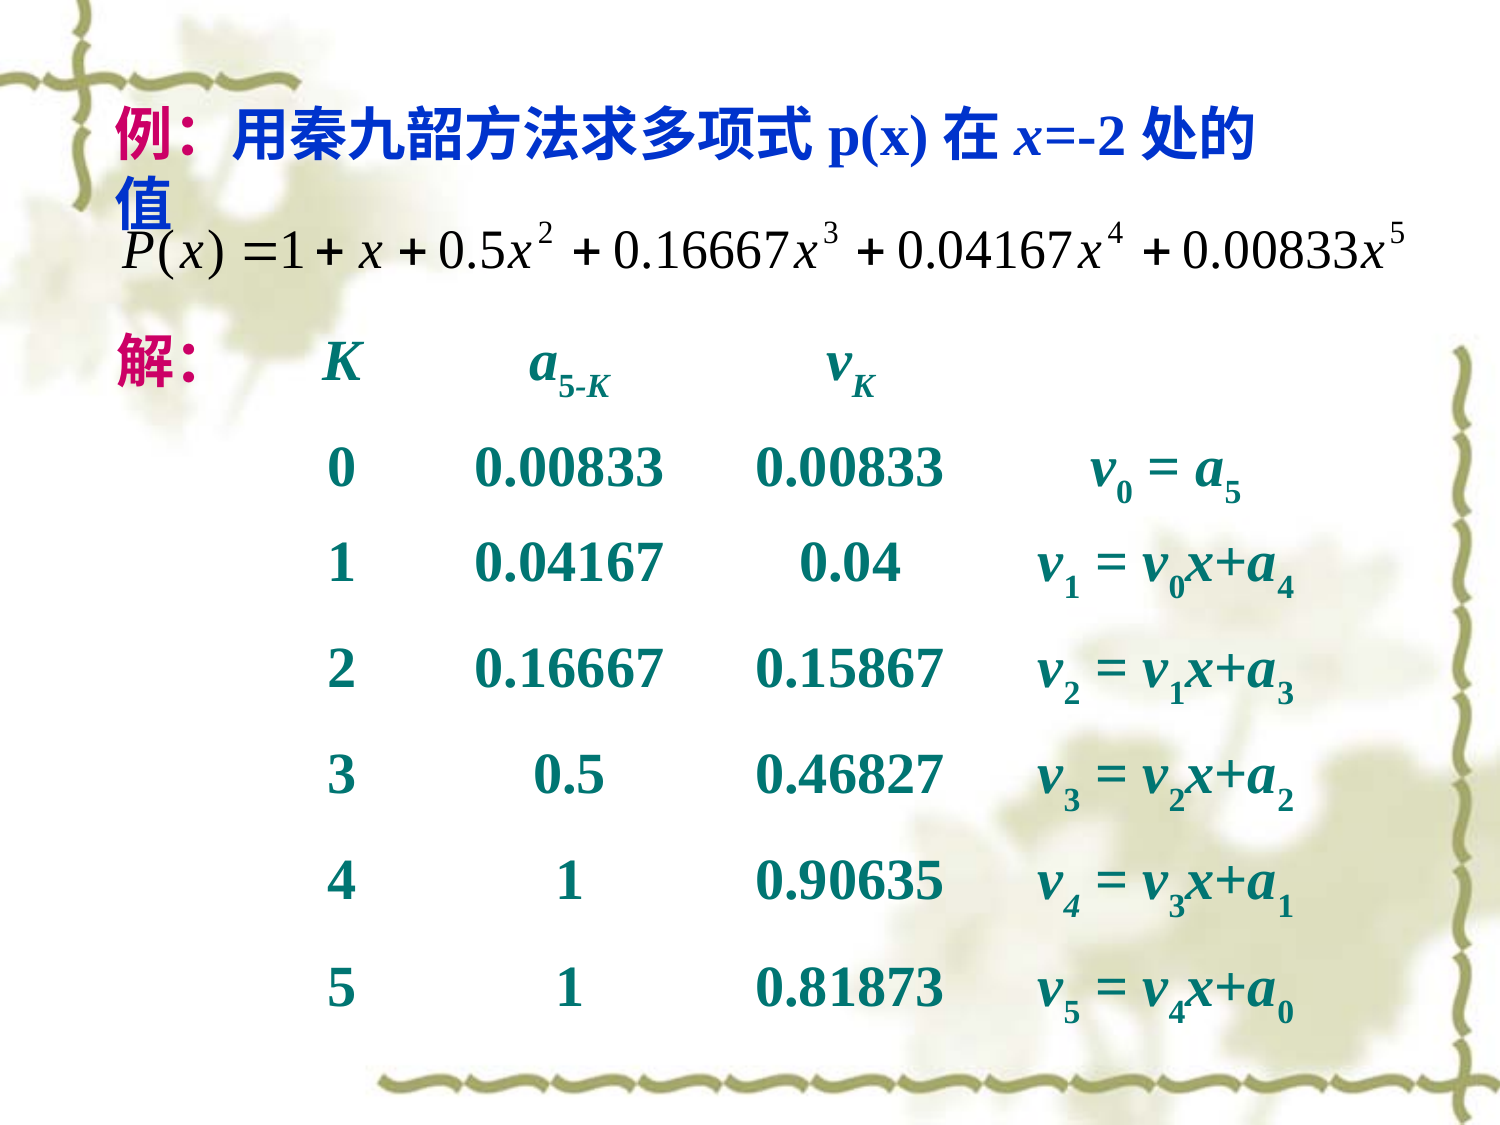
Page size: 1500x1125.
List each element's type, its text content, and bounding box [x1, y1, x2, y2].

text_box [253, 727, 1342, 790]
text_box 解： [101, 316, 249, 402]
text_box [253, 420, 1342, 489]
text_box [253, 515, 1342, 577]
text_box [253, 621, 1342, 690]
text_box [253, 314, 991, 403]
picture [0, 0, 1500, 1125]
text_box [111, 207, 1412, 291]
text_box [253, 833, 1342, 902]
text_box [253, 940, 1342, 1023]
text_box 例：用秦九韶方法求多项式p(x)在x=-2处的值 [100, 90, 1294, 245]
